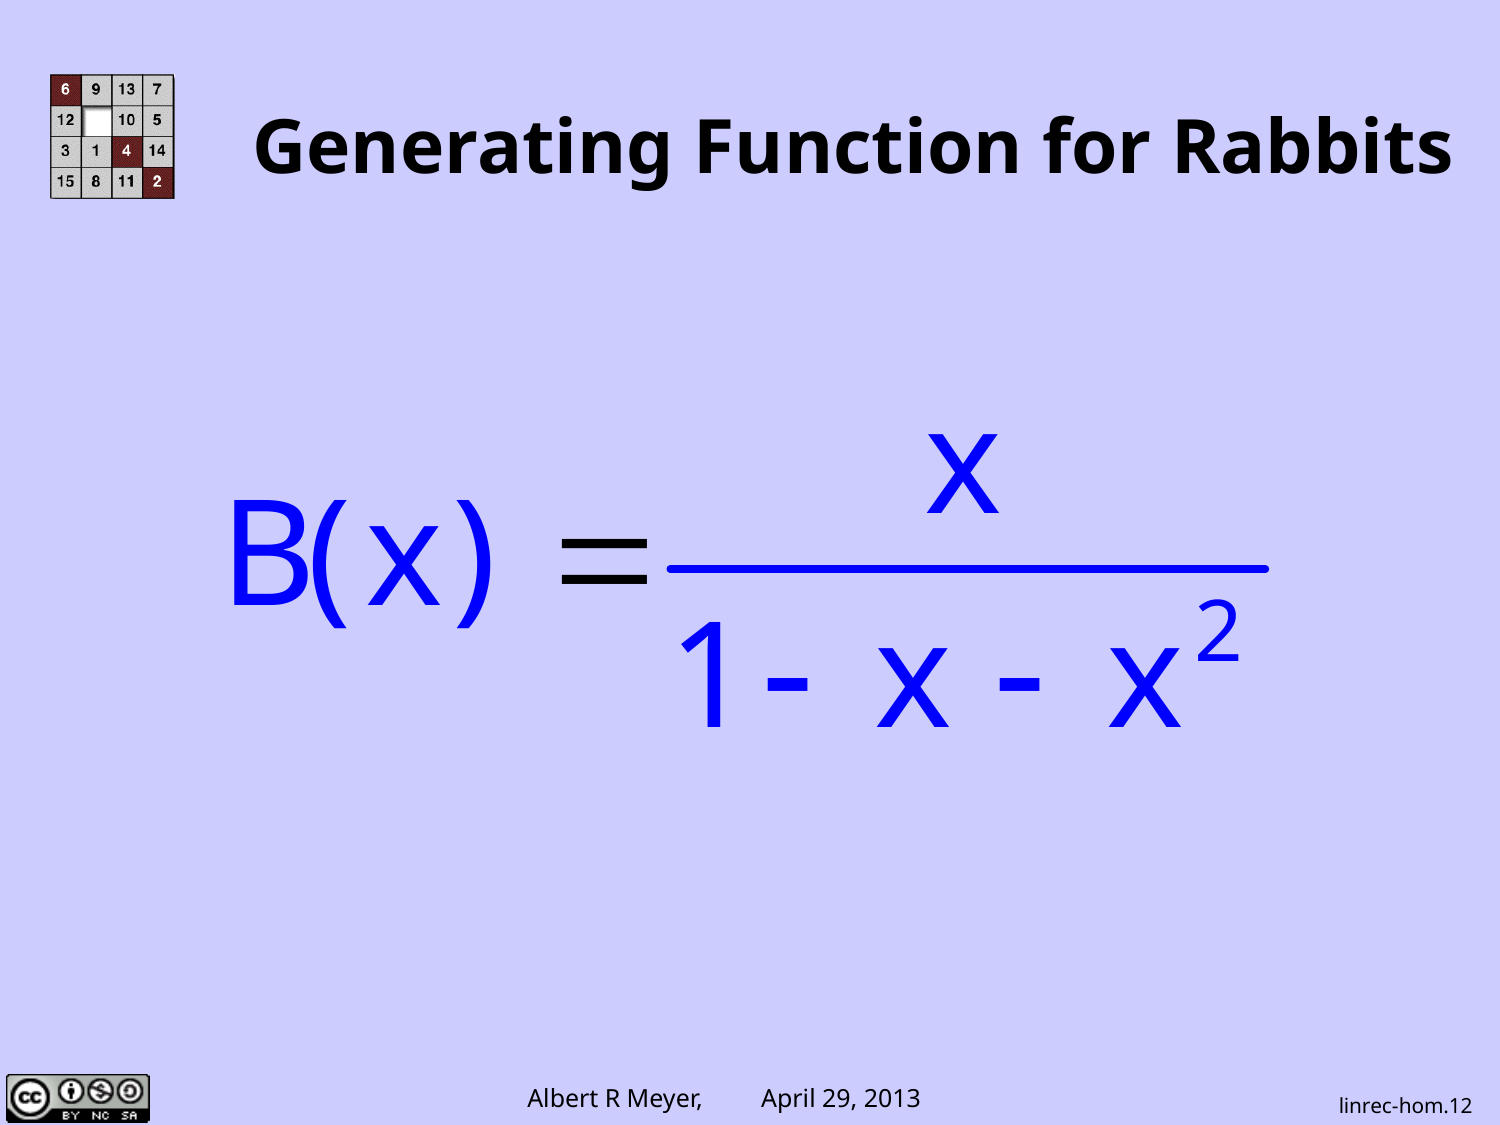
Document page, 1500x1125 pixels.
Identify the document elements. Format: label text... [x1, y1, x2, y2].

title Generating Function for Rabbits [237, 49, 1476, 238]
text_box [224, 374, 1276, 740]
picture [50, 74, 175, 199]
picture [6, 1074, 150, 1123]
slide_number linrec-hom.12 [1049, 1084, 1488, 1125]
